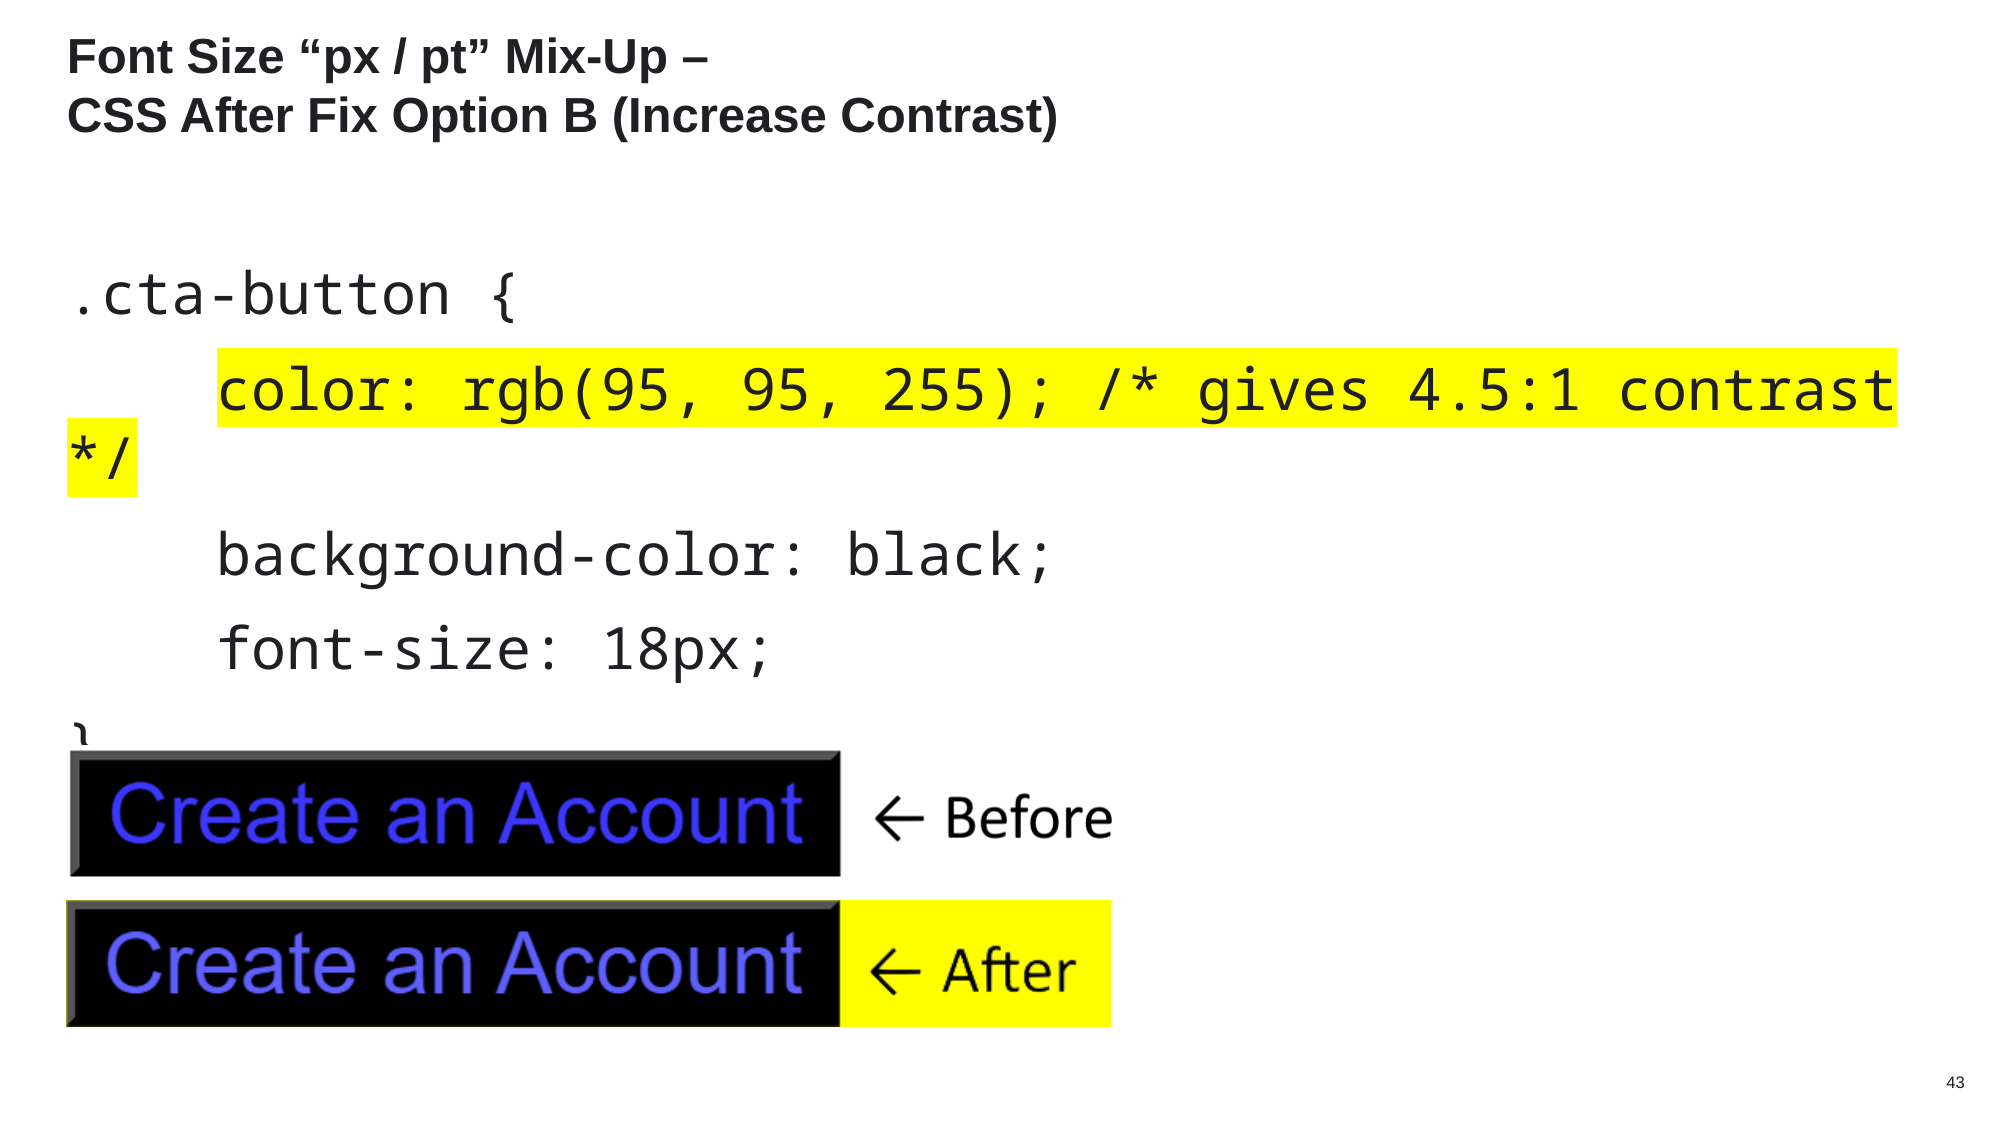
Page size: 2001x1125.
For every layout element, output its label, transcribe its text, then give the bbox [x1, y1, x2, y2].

picture [66, 745, 1117, 883]
list .cta-button { color: rgb(95, 95, 255); /* gives 4.5:1 contrast */ background-color: black; font-size: 18px; } [66, 161, 1933, 1080]
picture [66, 900, 1111, 1027]
title Font Size “px / pt” Mix-Up – CSS After Fix Option B (Increase Contrast) [66, 24, 1960, 144]
